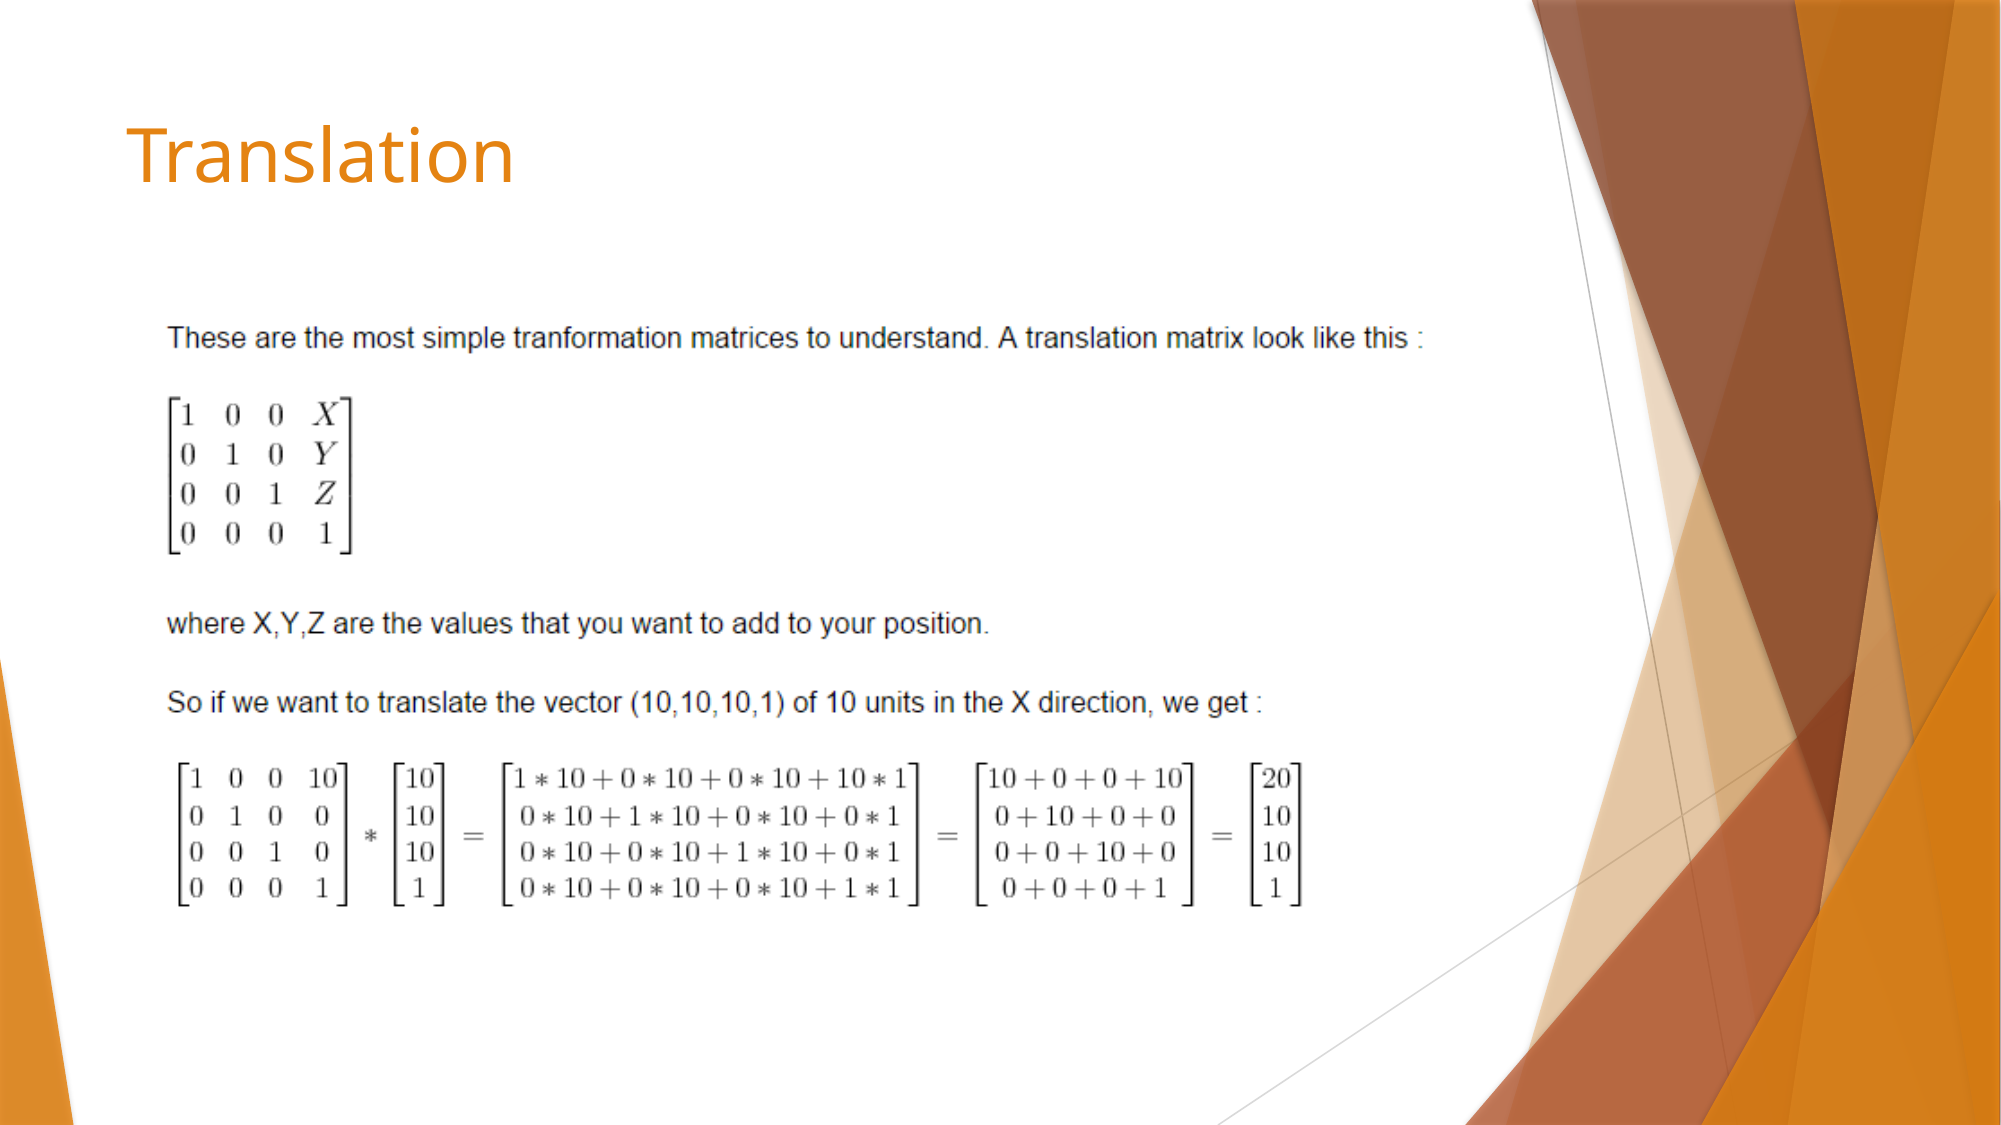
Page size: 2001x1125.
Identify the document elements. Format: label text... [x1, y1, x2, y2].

title Translation [111, 99, 1522, 317]
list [161, 316, 1445, 949]
